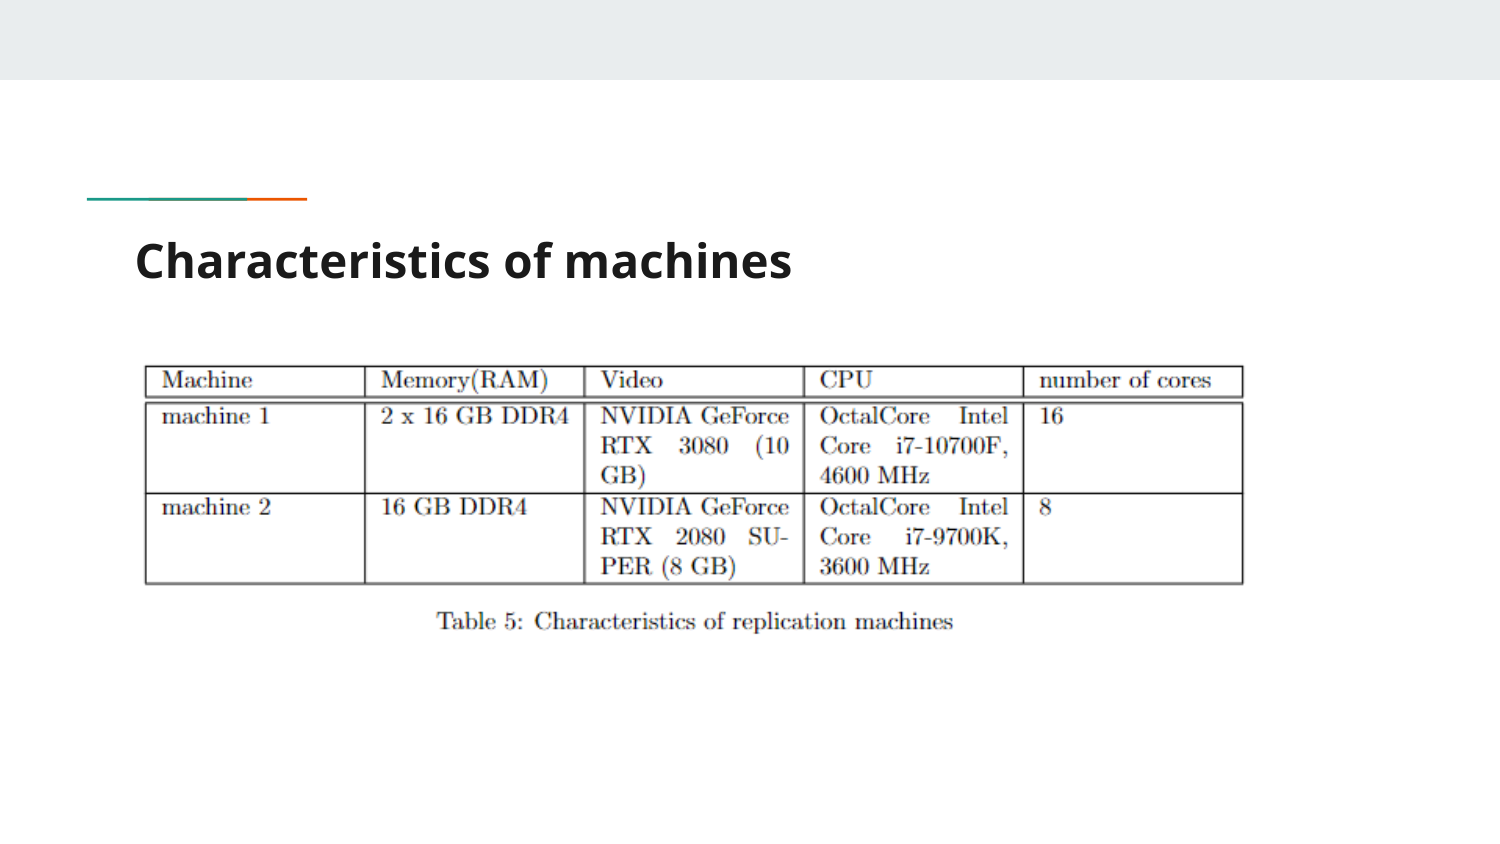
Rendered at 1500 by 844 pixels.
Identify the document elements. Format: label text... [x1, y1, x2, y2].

picture [125, 333, 1289, 678]
title Characteristics of machines [119, 216, 1381, 305]
